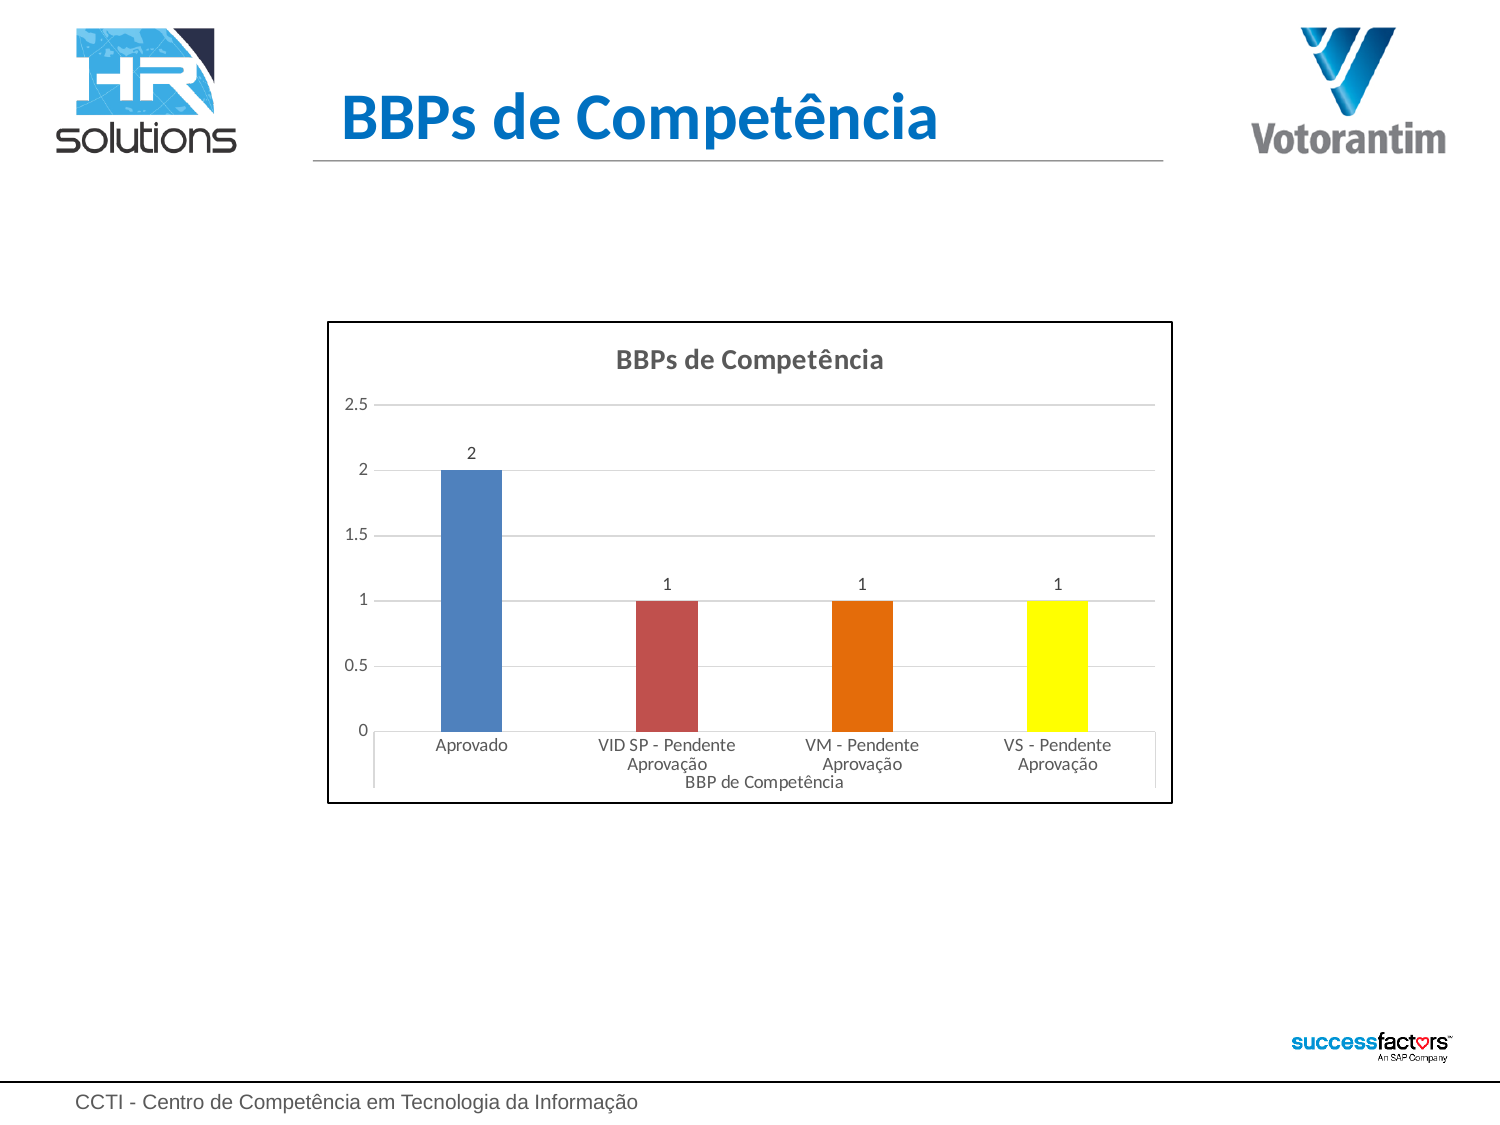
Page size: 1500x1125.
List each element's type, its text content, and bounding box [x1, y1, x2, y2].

text_box BBPs de Competência [326, 48, 1252, 178]
picture [53, 20, 240, 155]
picture [1249, 24, 1447, 155]
chart [326, 320, 1174, 805]
picture [1281, 1019, 1463, 1075]
